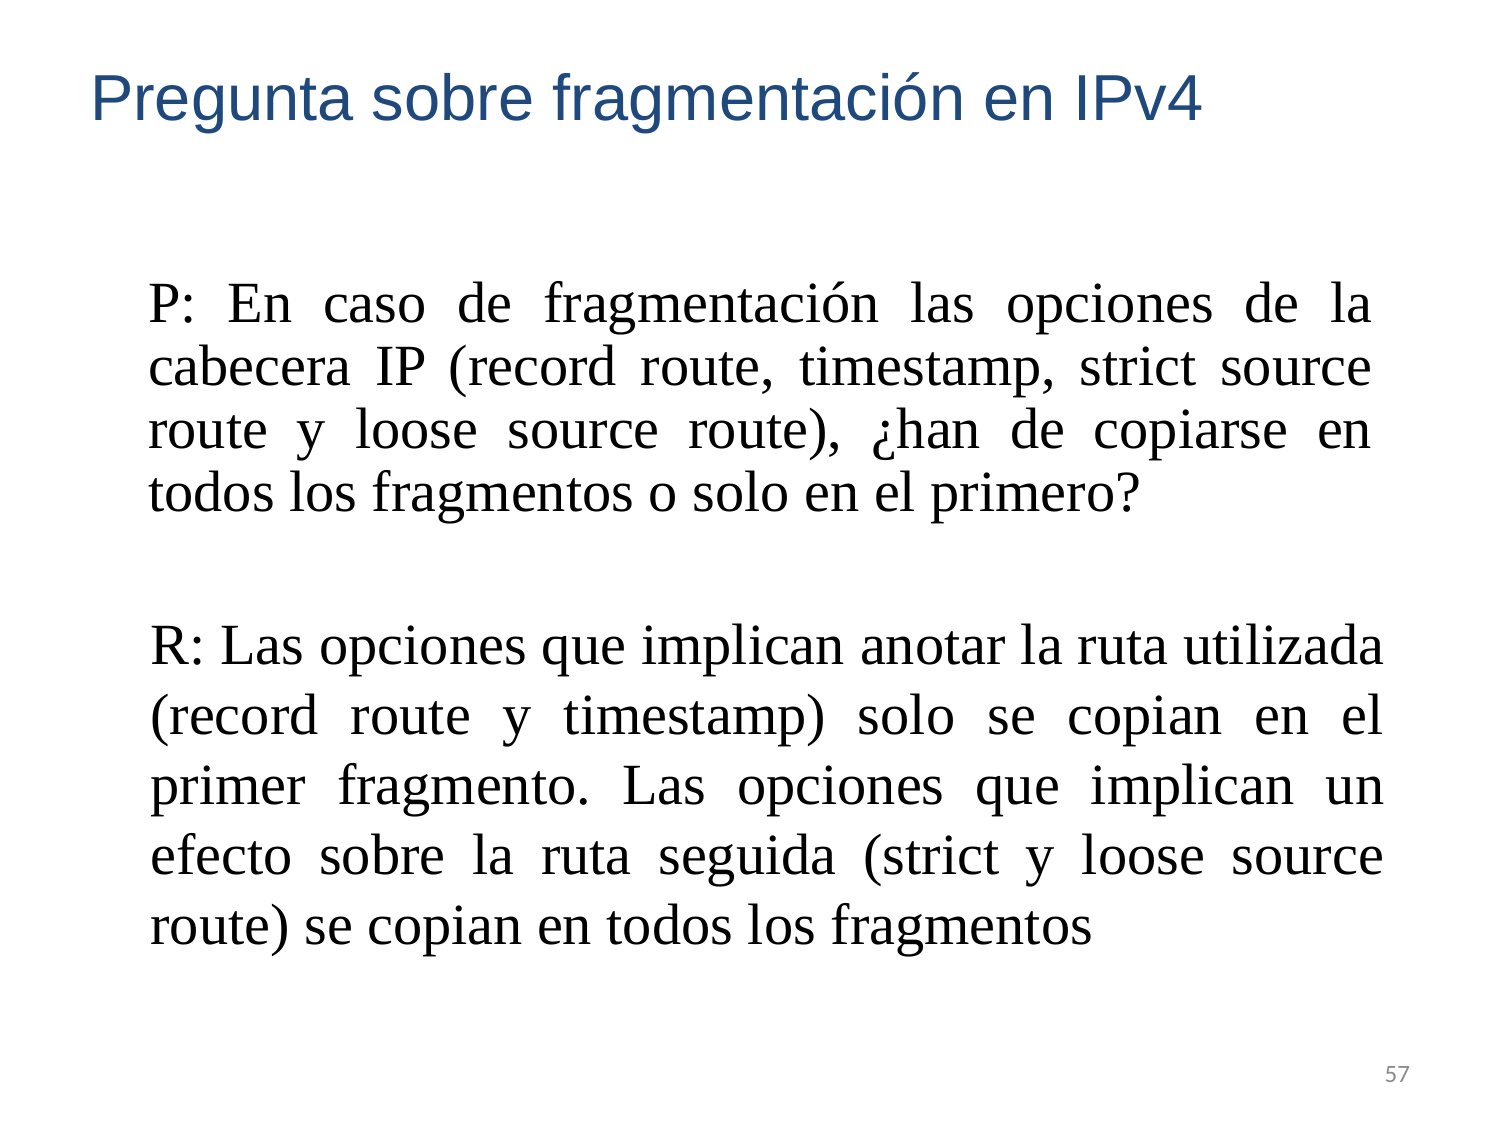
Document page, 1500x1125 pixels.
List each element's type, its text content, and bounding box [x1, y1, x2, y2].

title Pregunta sobre fragmentación en IPv4 [75, 45, 1425, 158]
slide_number 57 [1074, 1042, 1425, 1103]
text_box R: Las opciones que implican anotar la ruta utilizada (record route y timestamp) solo se copian en el primer fragmento. Las opciones que implican un efecto sobre la ruta seguida (strict y loose source route) se copian en todos los fragmentos [135, 598, 1400, 964]
text_box P: En caso de fragmentación las opciones de la cabecera IP (record route, timestamp, strict source route y loose source route), ¿han de copiarse en todos los fragmentos o solo en el primero? [133, 264, 1388, 532]
